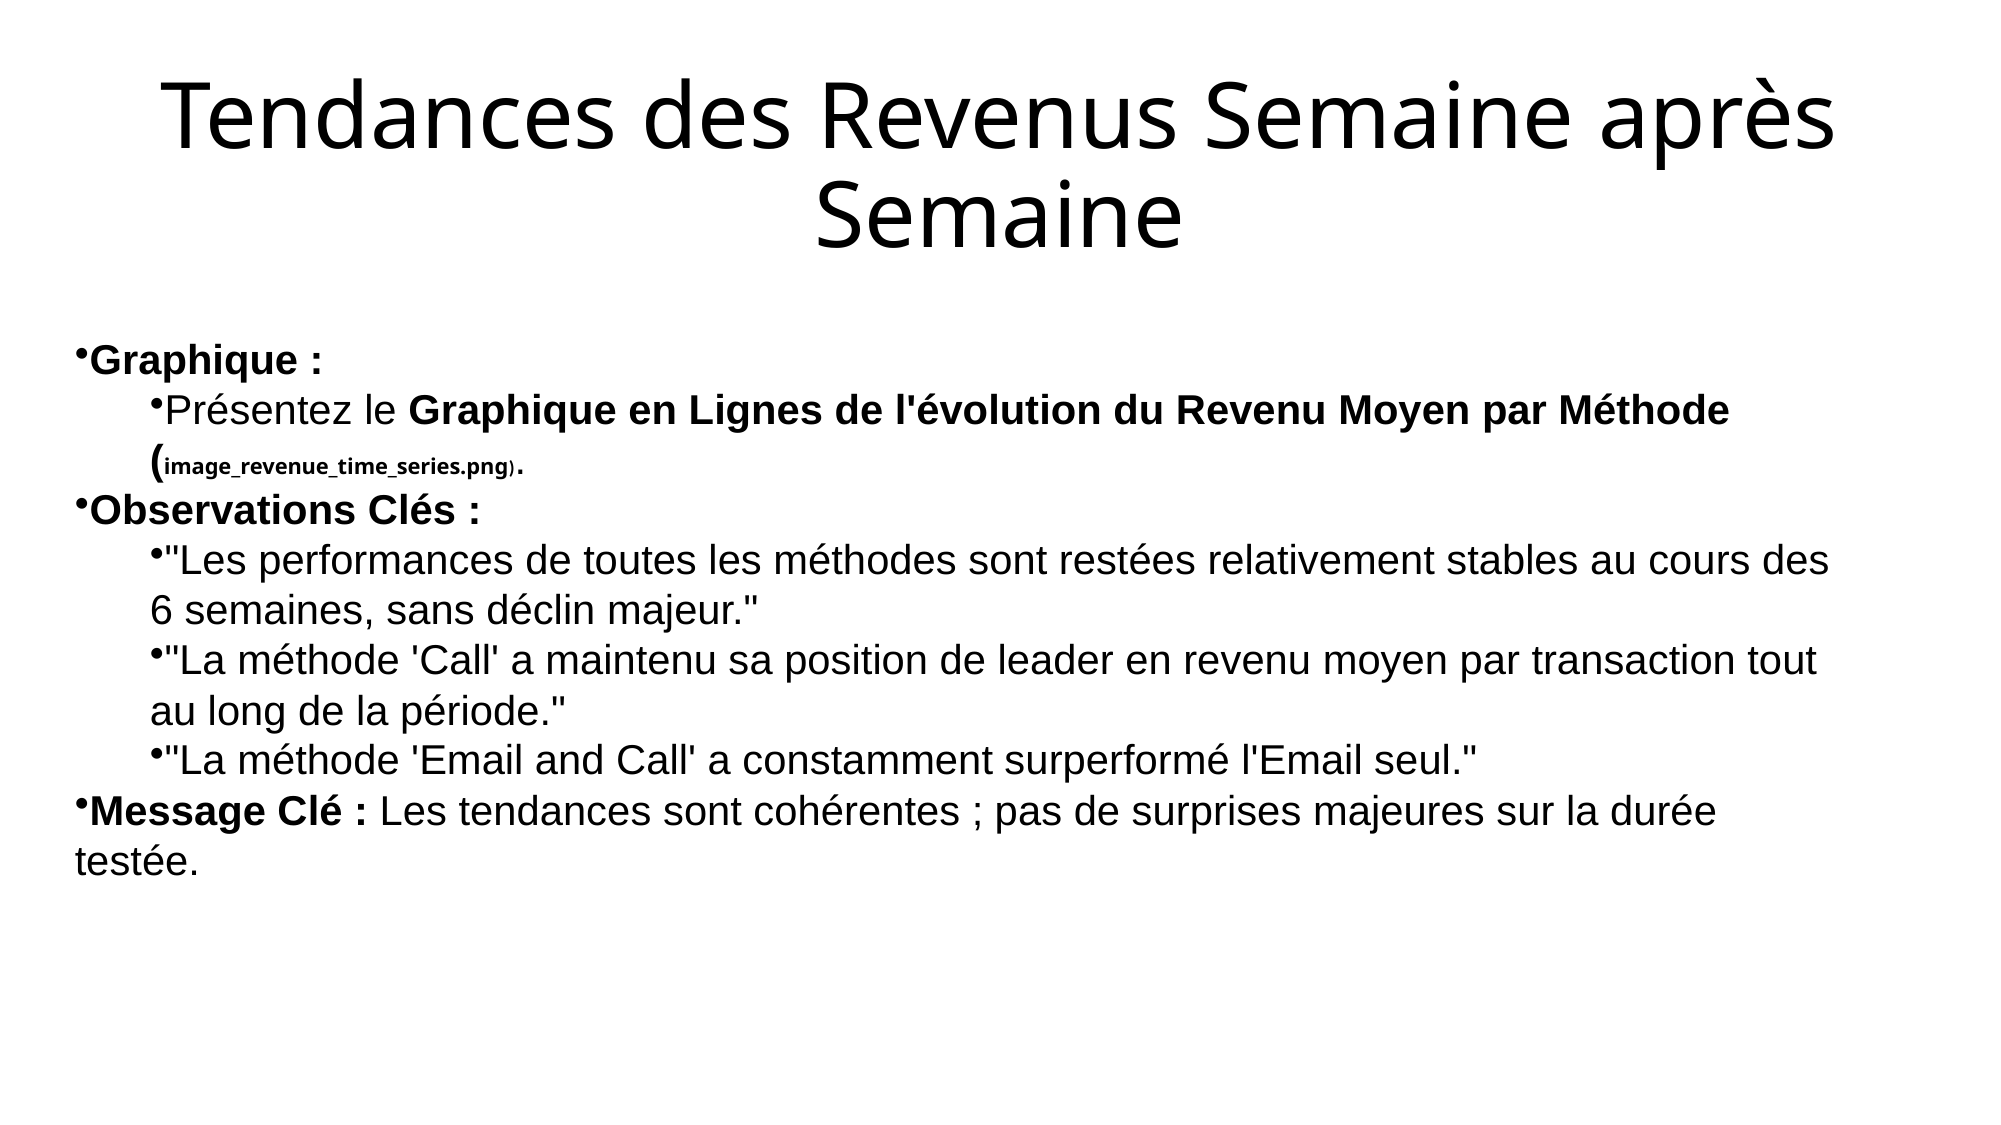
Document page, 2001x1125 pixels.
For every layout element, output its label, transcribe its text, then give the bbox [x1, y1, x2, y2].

title Tendances des Revenus Semaine après Semaine [137, 59, 1863, 275]
list Graphique : Présentez le Graphique en Lignes de l'évolution du Revenu Moyen par Méthode (image_revenue_time_series.png). Observations Clés : "Les performances de toutes les méthodes sont restées relativement stables au cours des 6 semaines, sans déclin majeur." "La méthode 'Call' a maintenu sa position de leader en revenu moyen par transaction tout au long de la période." "La méthode 'Email and Call' a constamment surperformé l'Email seul." Message Clé : Les tendances sont cohérentes ; pas de surprises majeures sur la durée testée. [59, 275, 1863, 941]
